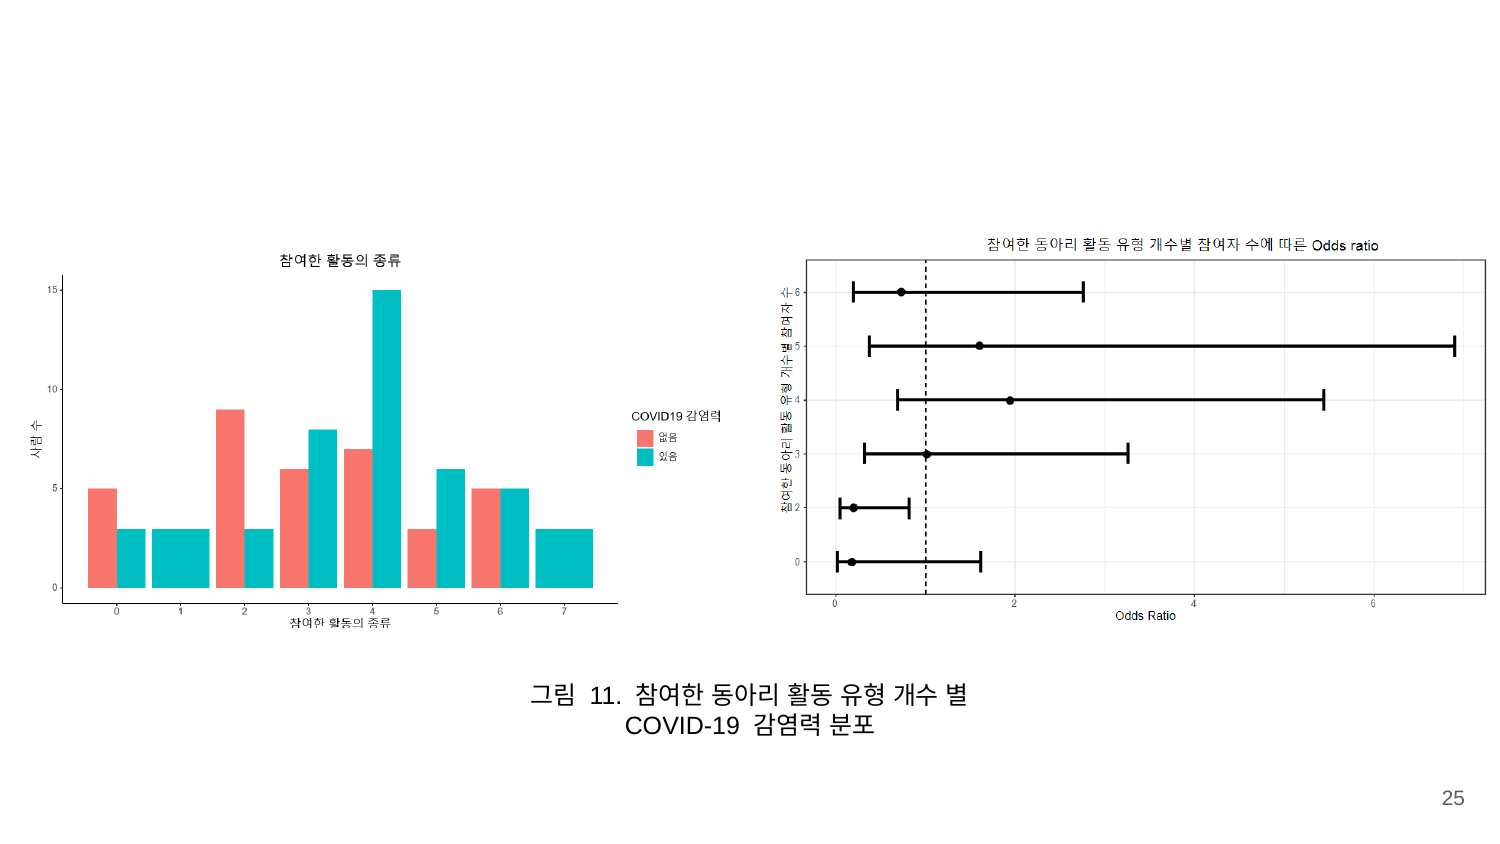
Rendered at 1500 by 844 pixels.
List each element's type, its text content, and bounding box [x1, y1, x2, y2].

picture [0, 215, 740, 628]
text_box 그림 11. 참여한 동아리 활동 유형 개수 별 COVID-19 감염력 분포 [503, 664, 997, 755]
slide_number 25 [1389, 764, 1480, 830]
picture [749, 204, 1500, 640]
